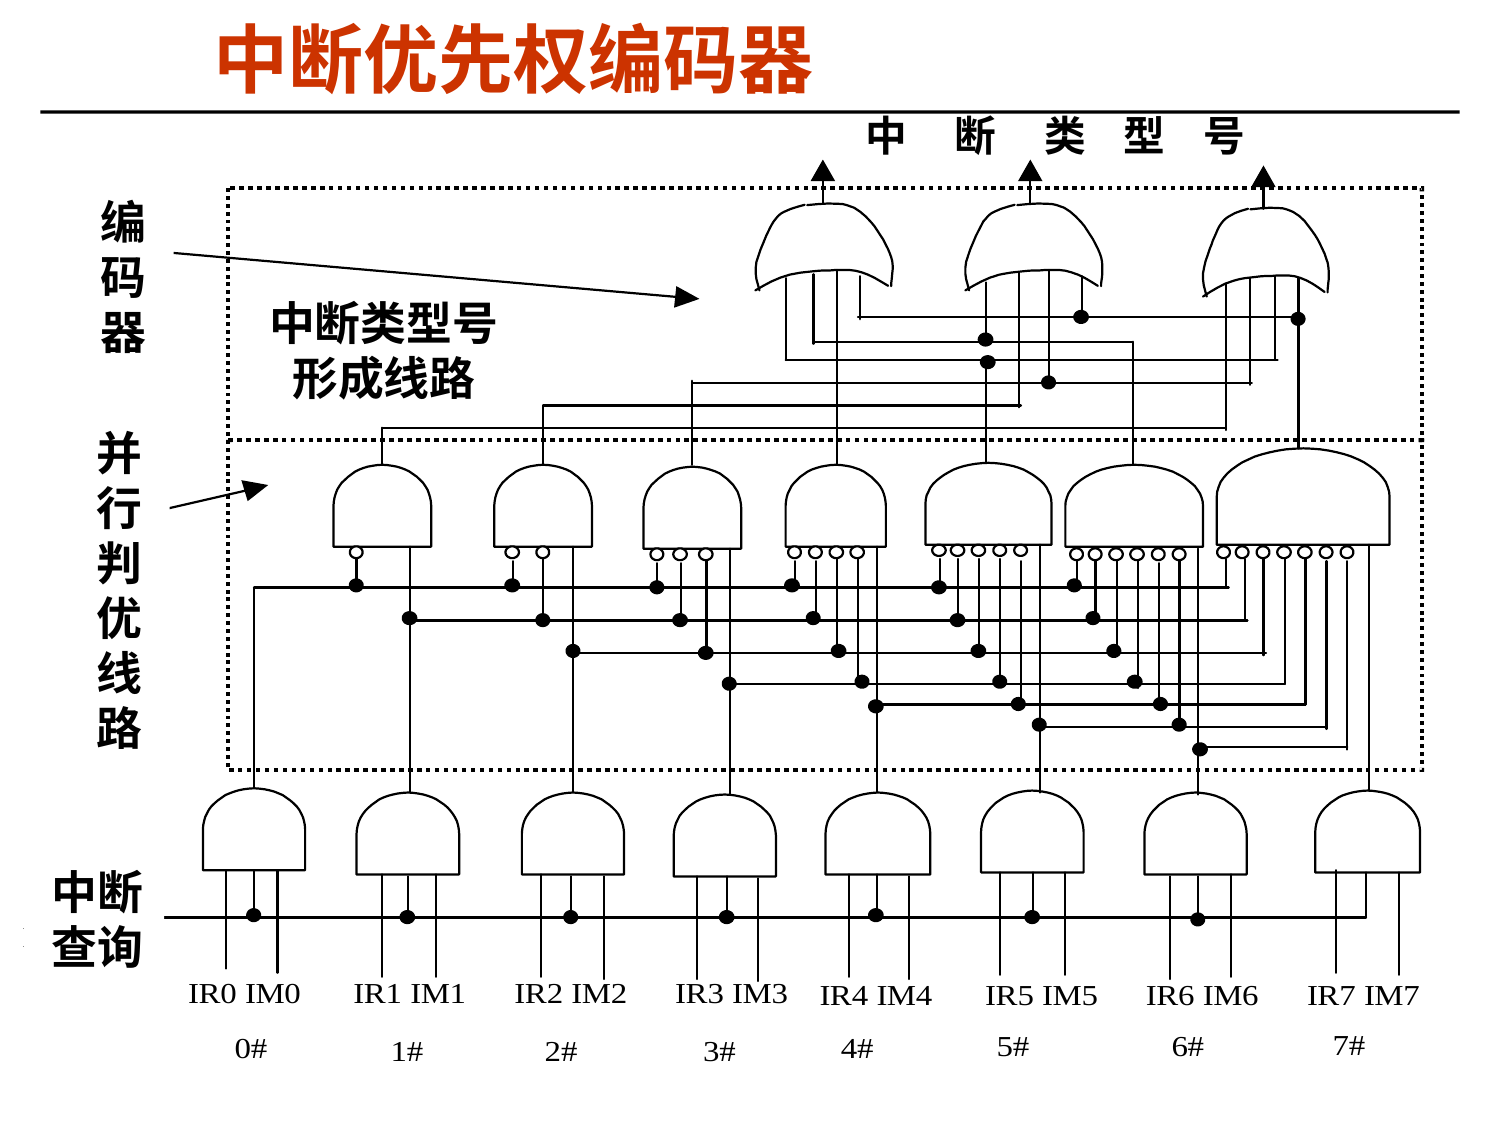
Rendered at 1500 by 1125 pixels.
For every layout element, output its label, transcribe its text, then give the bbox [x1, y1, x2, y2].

title 中断优先权编码器 [38, 20, 990, 109]
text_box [0, 156, 1448, 1078]
text_box 中 断 类 型 号 [850, 102, 1299, 155]
